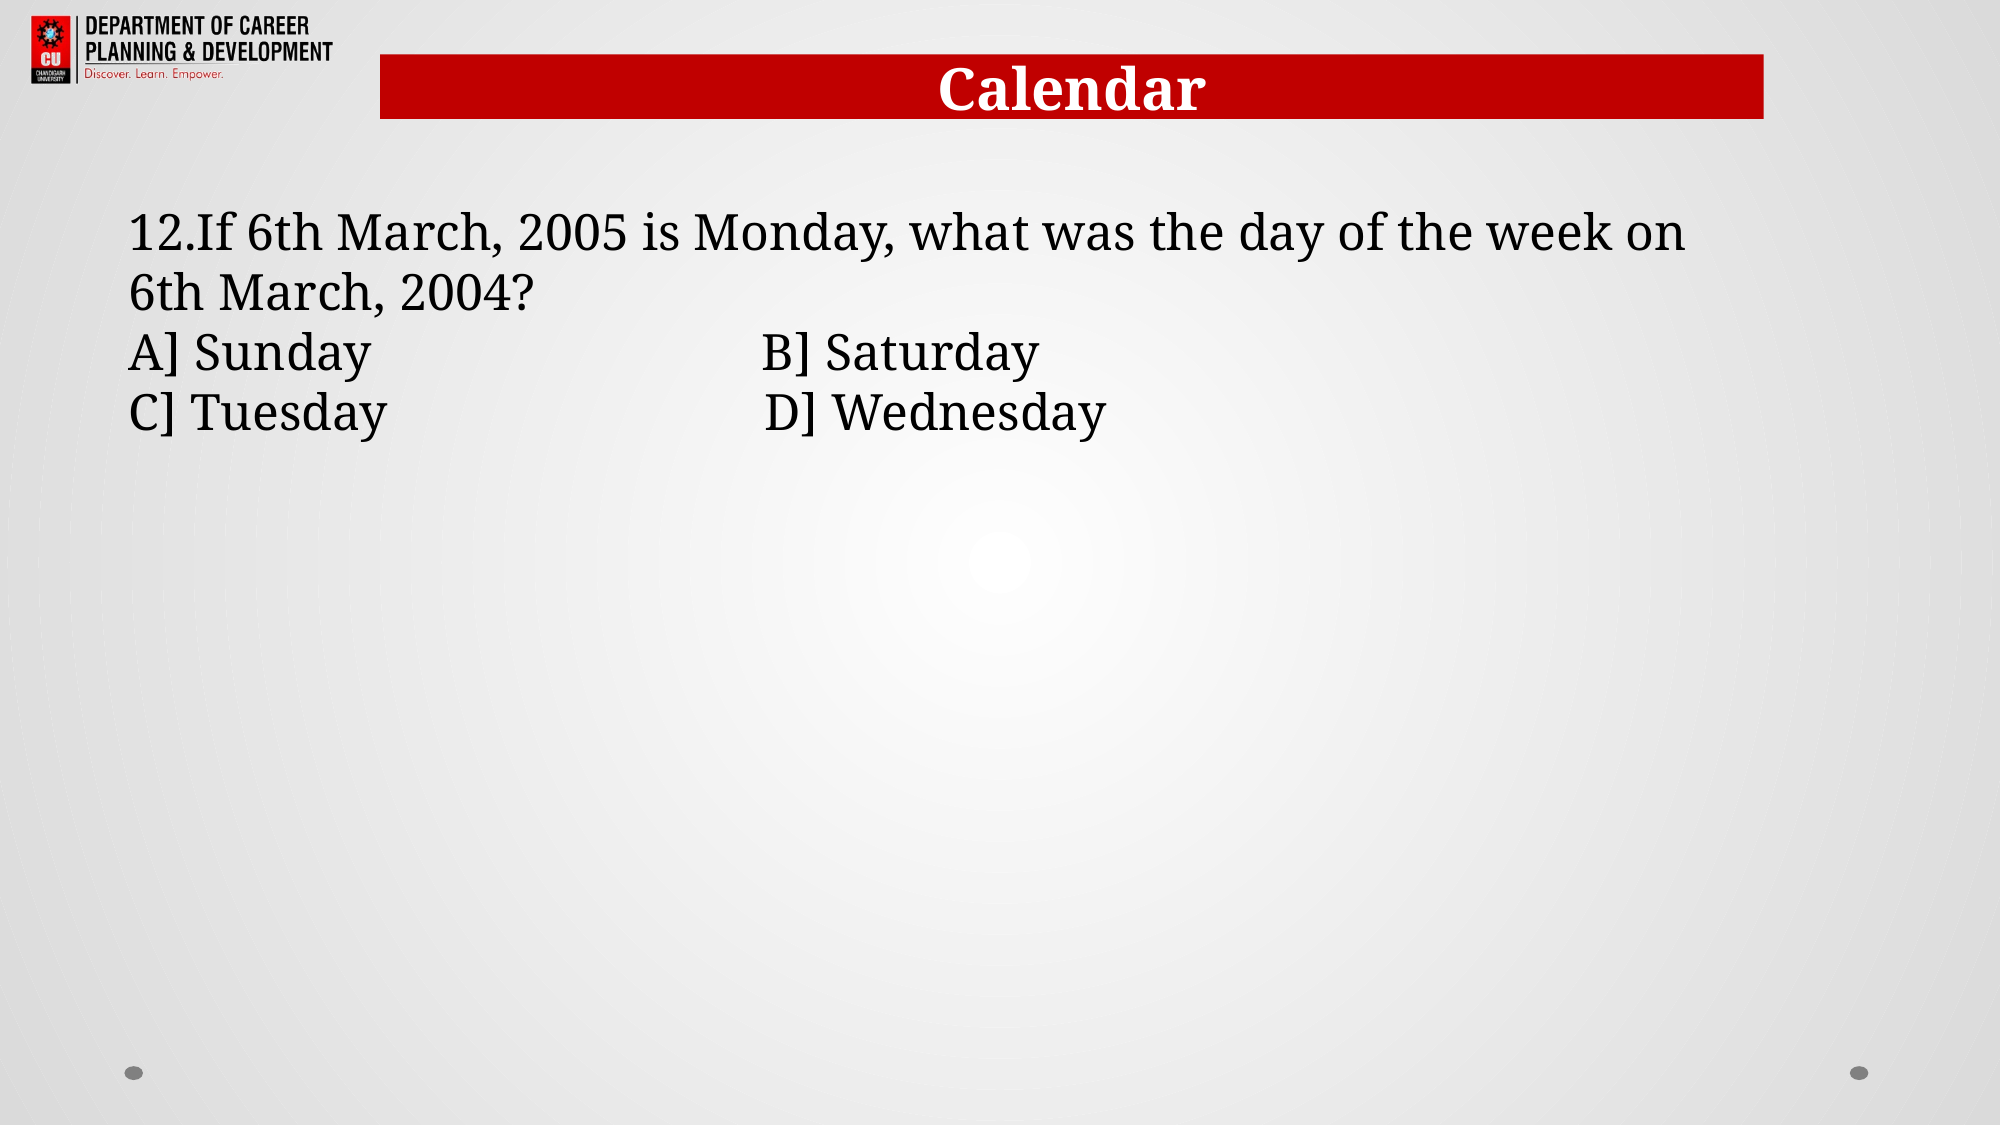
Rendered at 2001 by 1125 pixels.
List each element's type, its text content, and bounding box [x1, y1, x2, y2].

picture [23, 0, 349, 100]
text_box 12.If 6th March, 2005 is Monday, what was the day of the week on 6th March, 2004? A] Sunday B] Saturday C] Tuesday D] Wednesday [113, 193, 1764, 449]
text_box Calendar [378, 52, 1766, 121]
